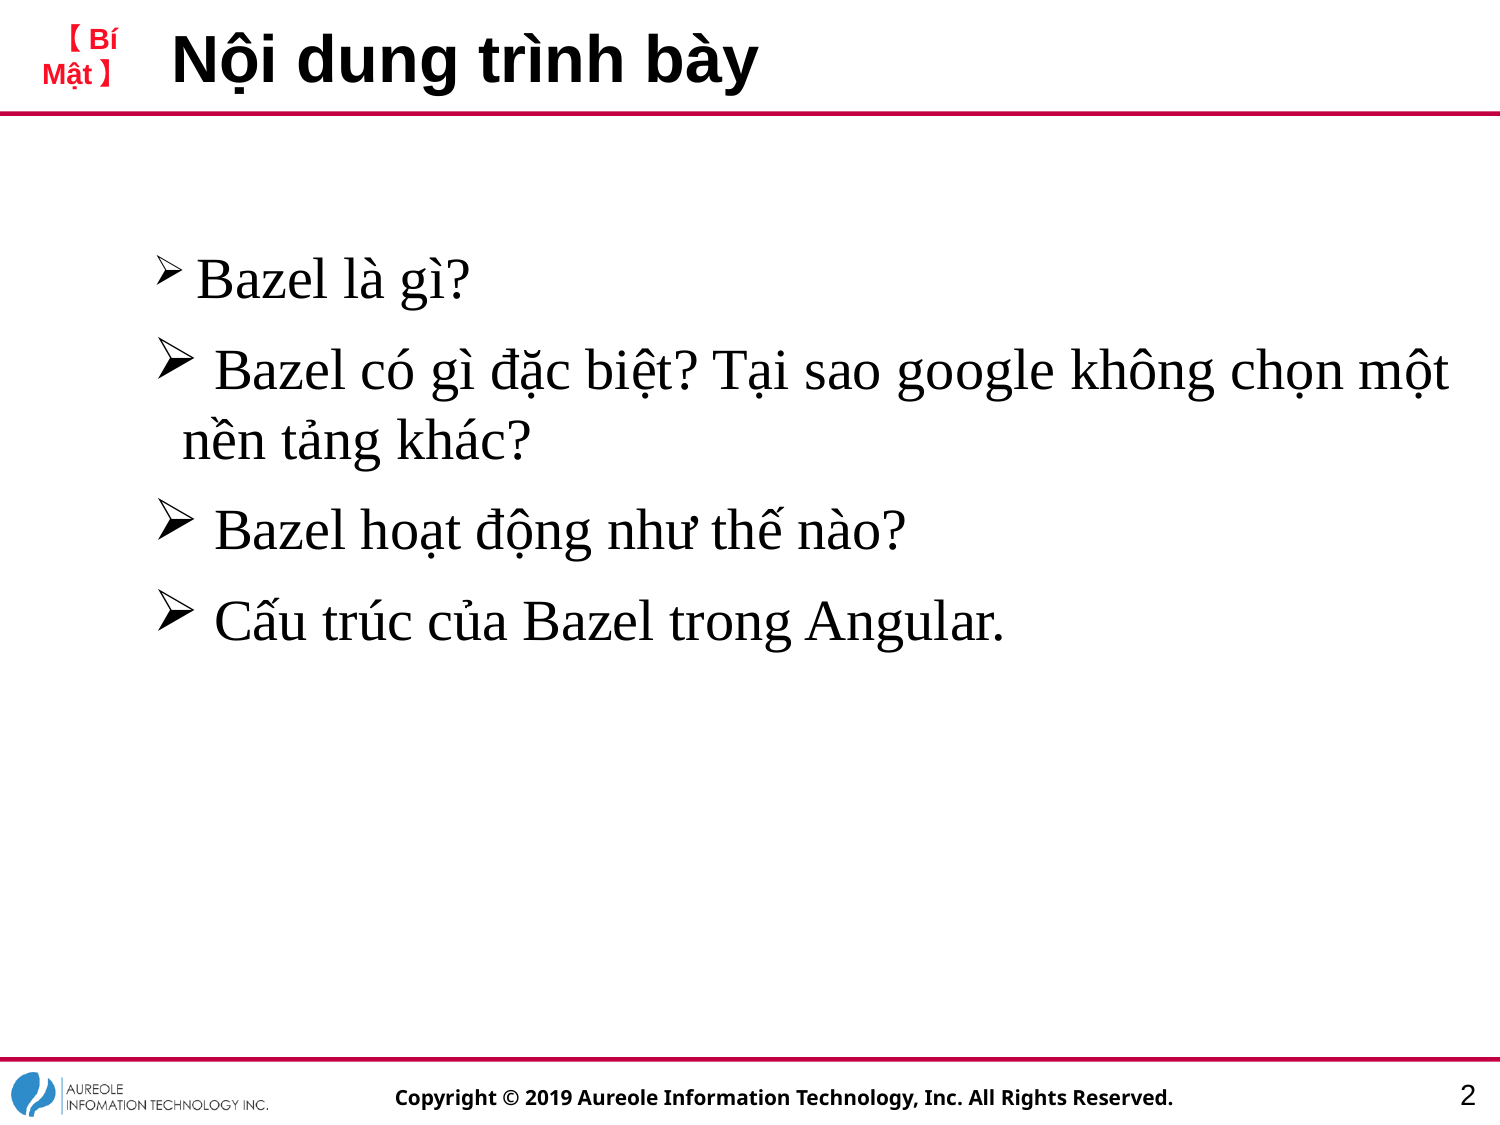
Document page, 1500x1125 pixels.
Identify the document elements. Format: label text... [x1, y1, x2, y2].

picture [11, 1072, 268, 1117]
slide_number 1 [1399, 1068, 1492, 1117]
list Bazel là gì? Bazel có gì đặc biệt? Tại sao google không chọn một nền tảng khác? Bazel hoạt động như thế nào? Cấu trúc của Bazel trong Angular. [11, 137, 1489, 1025]
title Nội dung trình bày [155, 9, 1486, 103]
